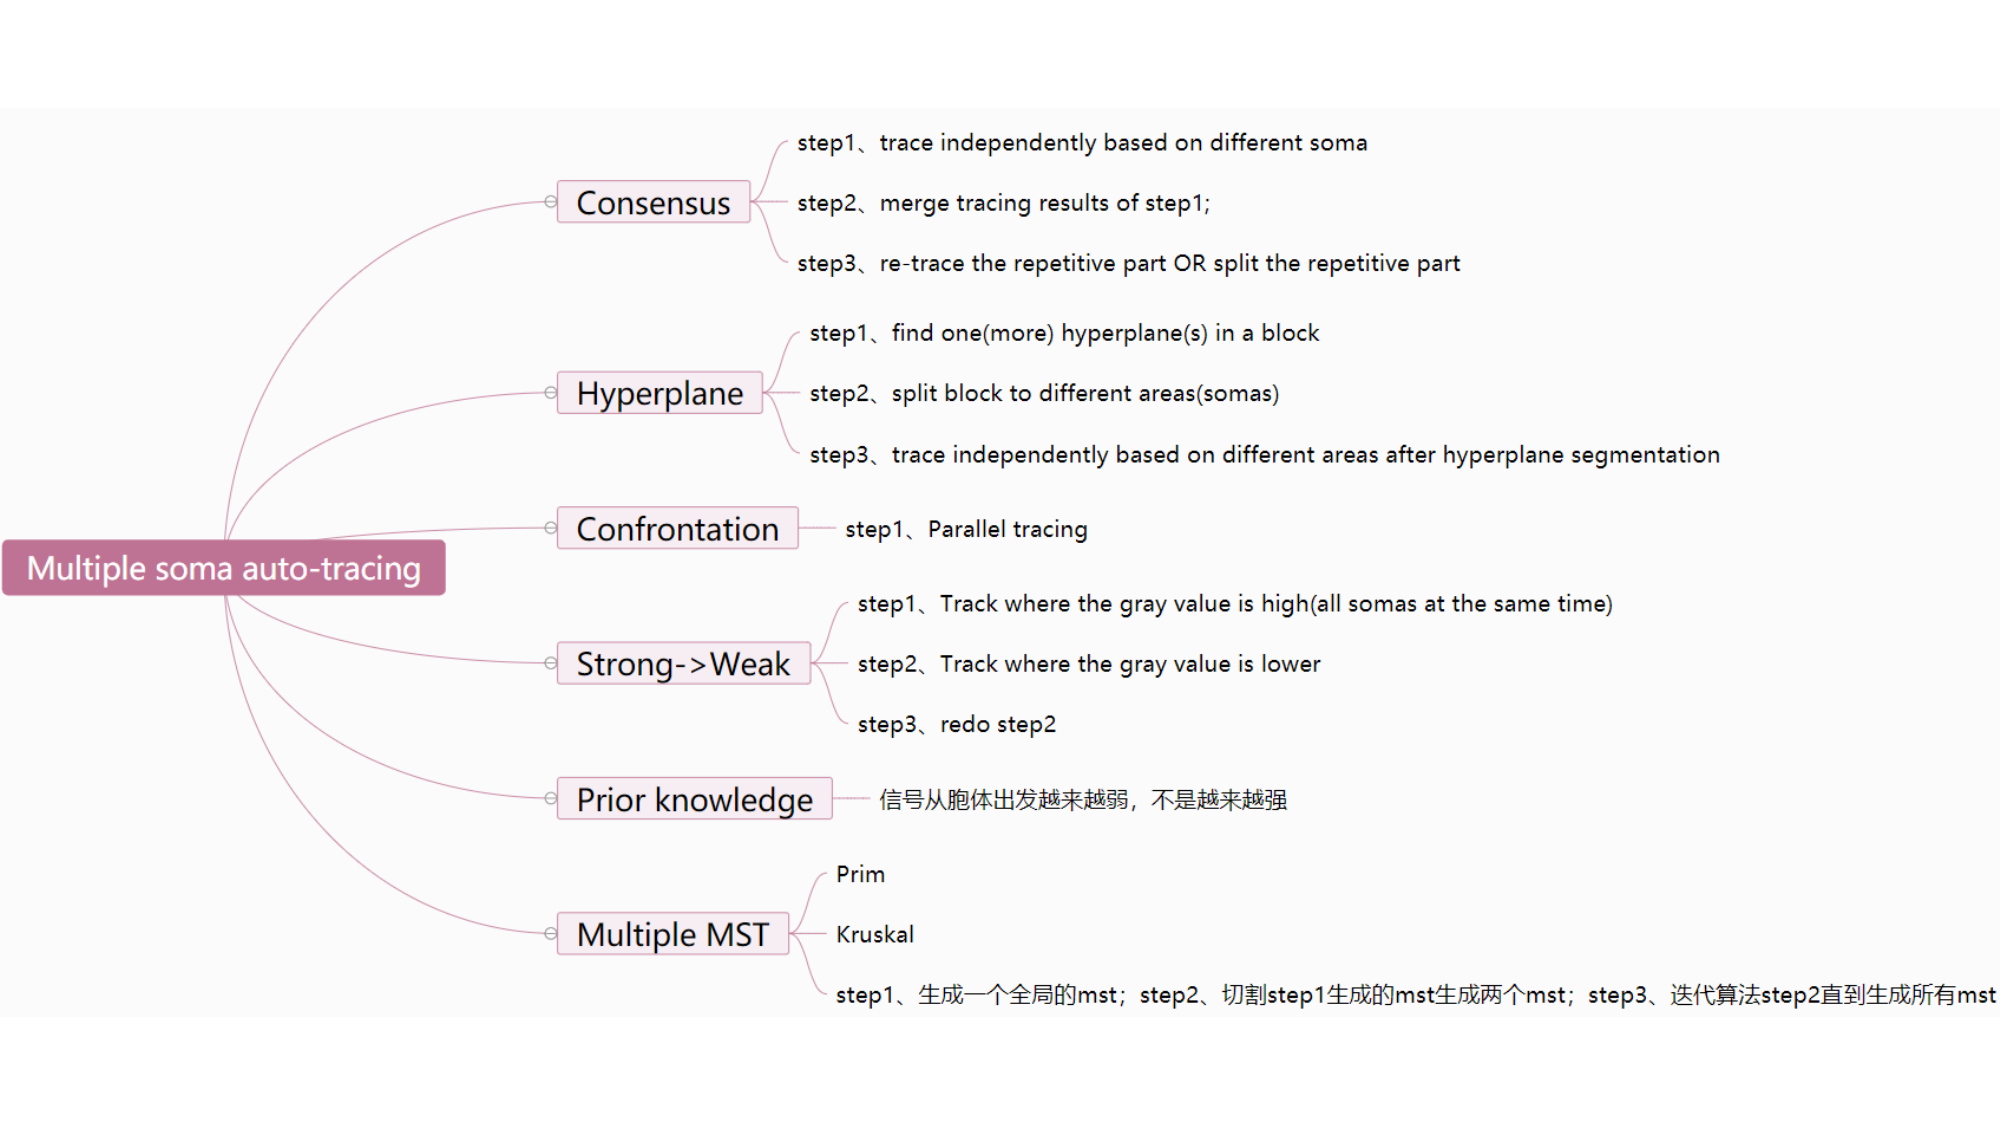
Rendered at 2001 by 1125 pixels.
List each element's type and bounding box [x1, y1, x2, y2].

picture [0, 108, 2000, 1017]
